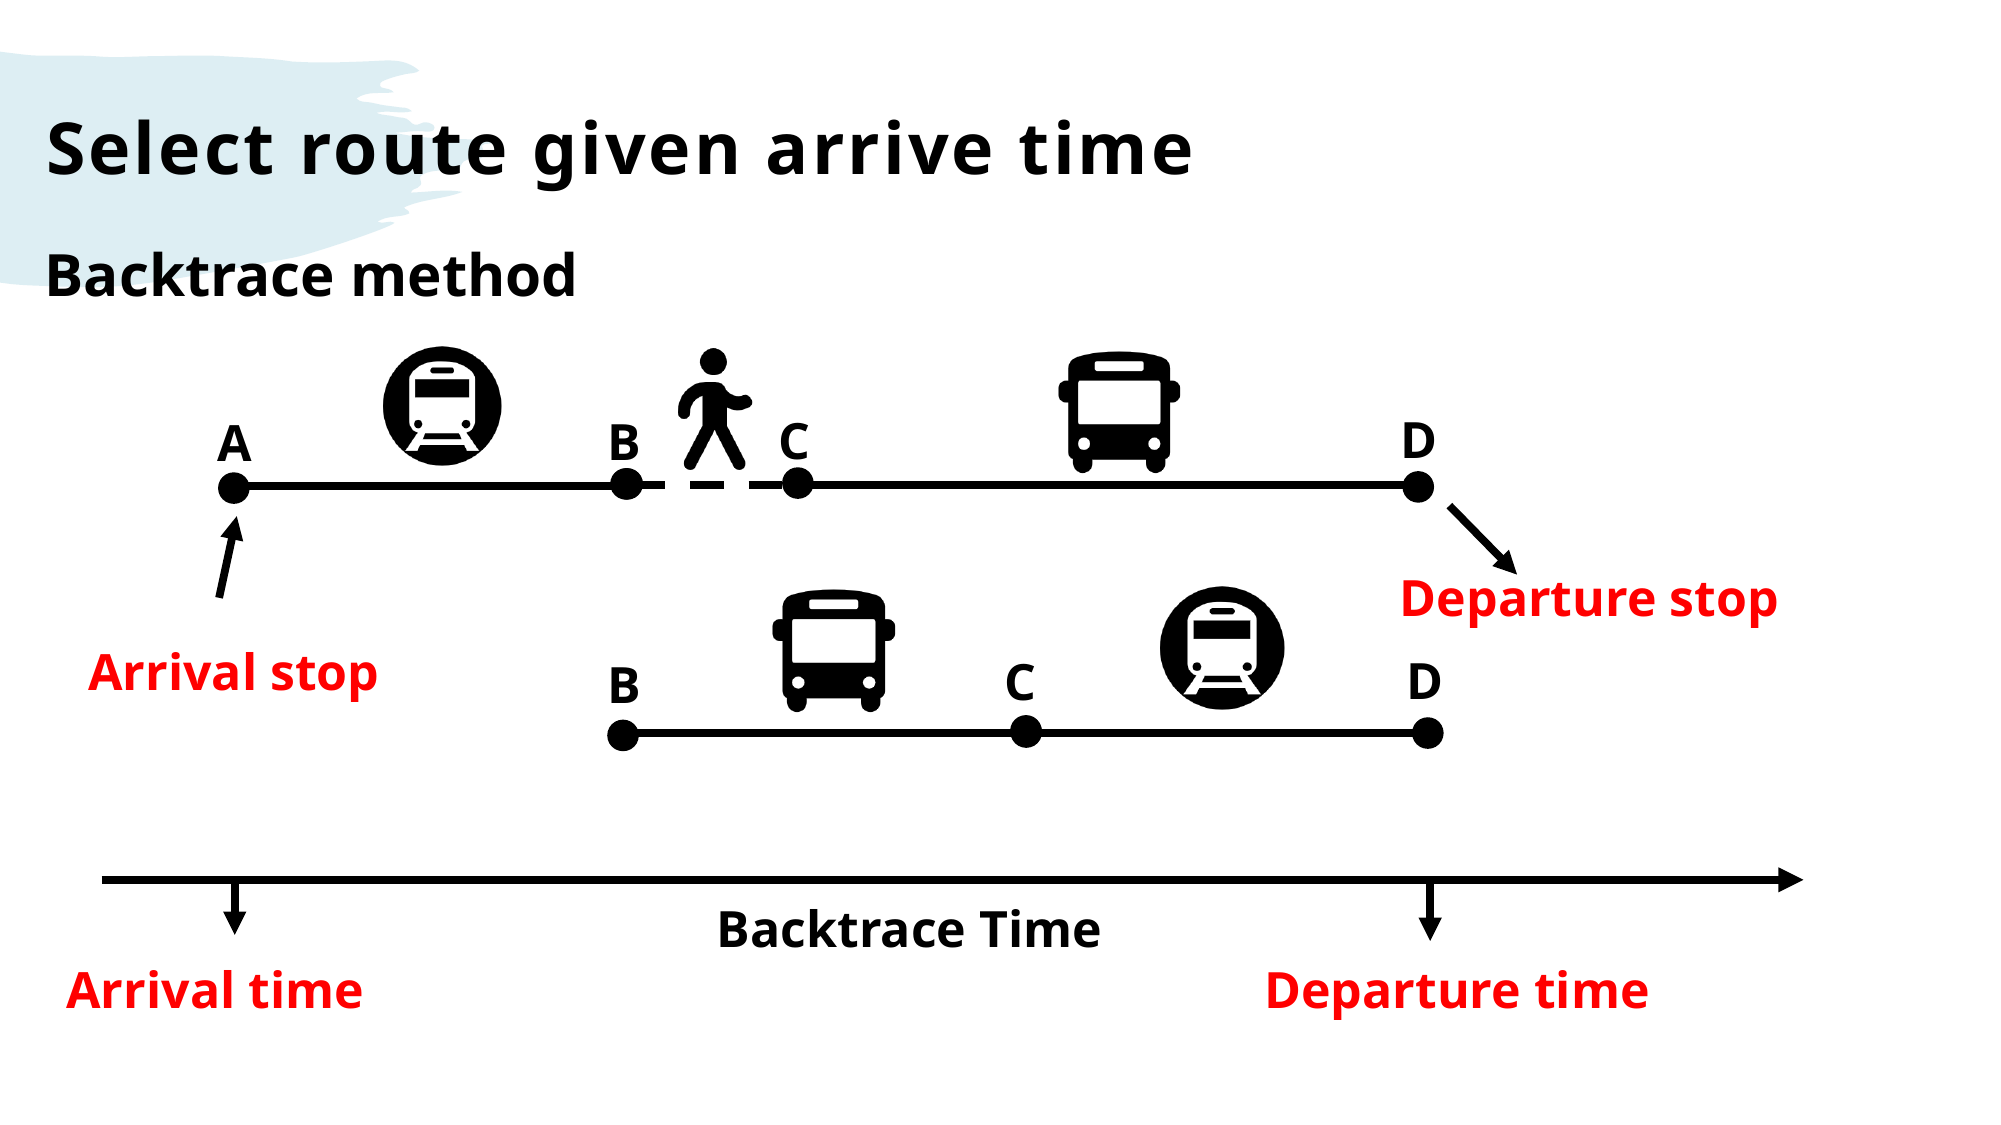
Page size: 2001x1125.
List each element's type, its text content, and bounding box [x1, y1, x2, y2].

title Select route given arrive time [28, 48, 1386, 237]
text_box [612, 348, 802, 499]
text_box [592, 585, 1063, 751]
text_box Arrival stop [73, 633, 455, 709]
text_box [202, 403, 651, 598]
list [382, 344, 503, 403]
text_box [802, 347, 1839, 635]
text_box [51, 879, 1804, 1027]
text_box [1011, 584, 1520, 748]
text_box Backtrace method [30, 230, 594, 316]
